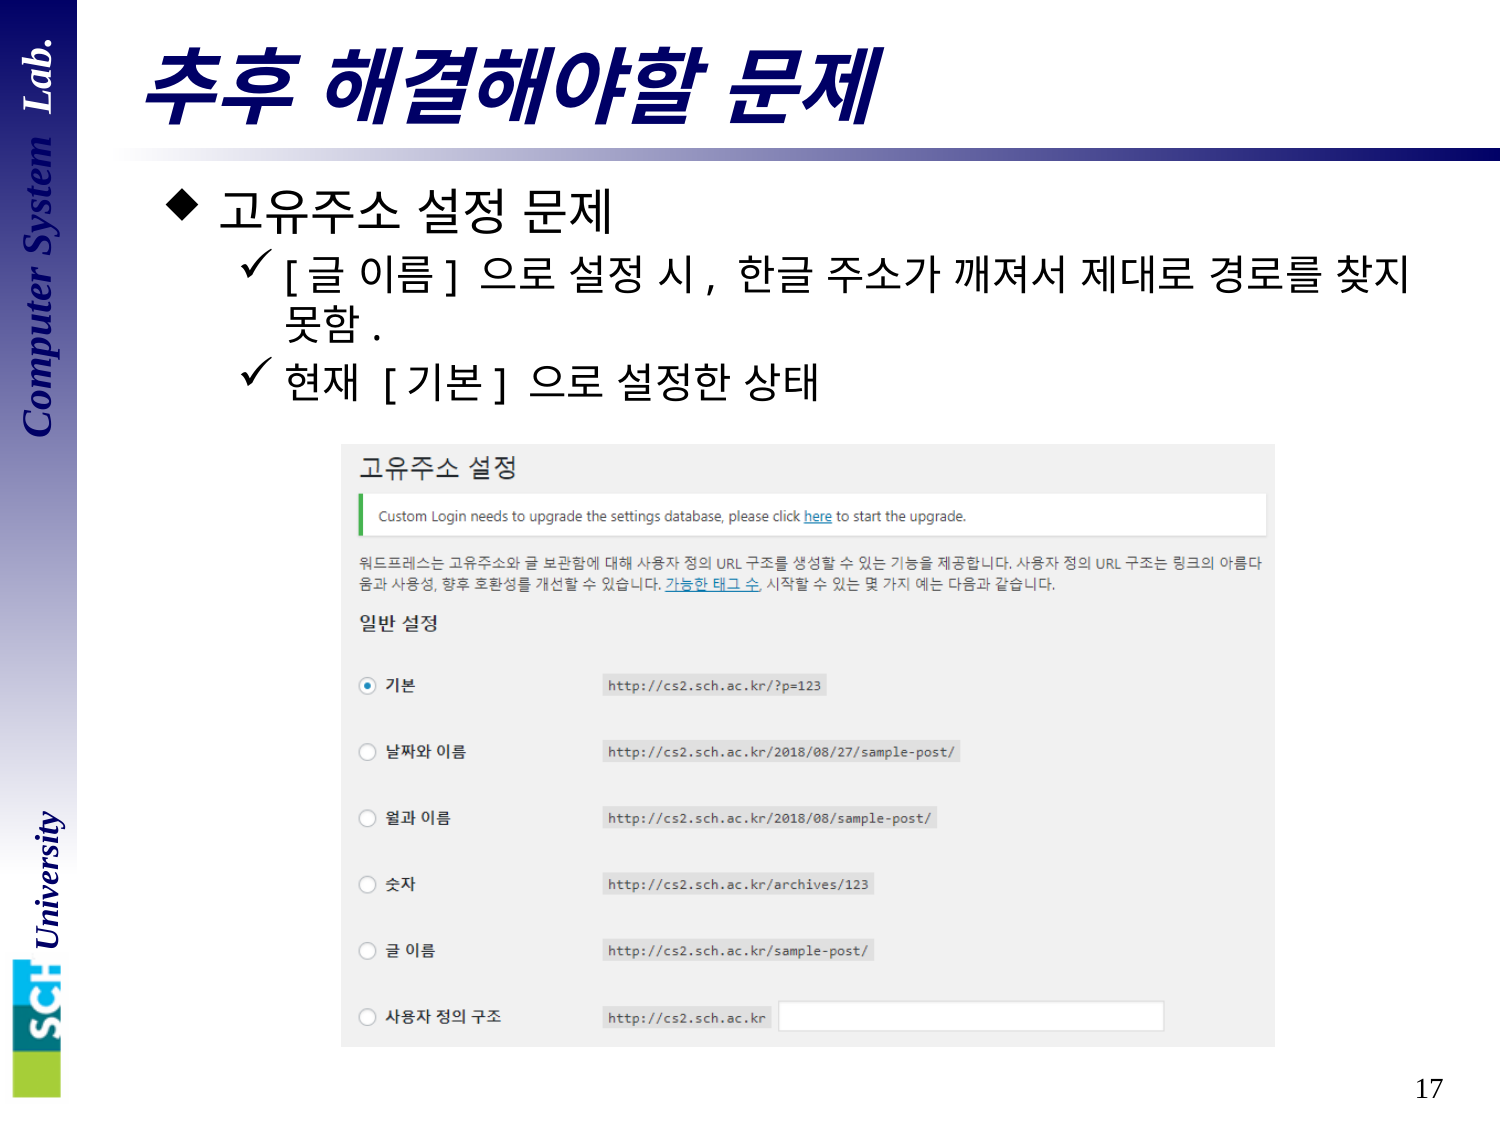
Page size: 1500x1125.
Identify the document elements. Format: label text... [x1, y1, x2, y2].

picture [5, 952, 69, 1104]
list 고유주소 설정 문제 [글 이름] 으로 설정 시, 한글 주소가 깨져서 제대로 경로를 찾지 못함. 현재 [기본] 으로 설정한 상태 [147, 172, 1469, 1100]
picture [341, 444, 1275, 1047]
title 추후 해결해야할 문제 [123, 25, 1460, 143]
